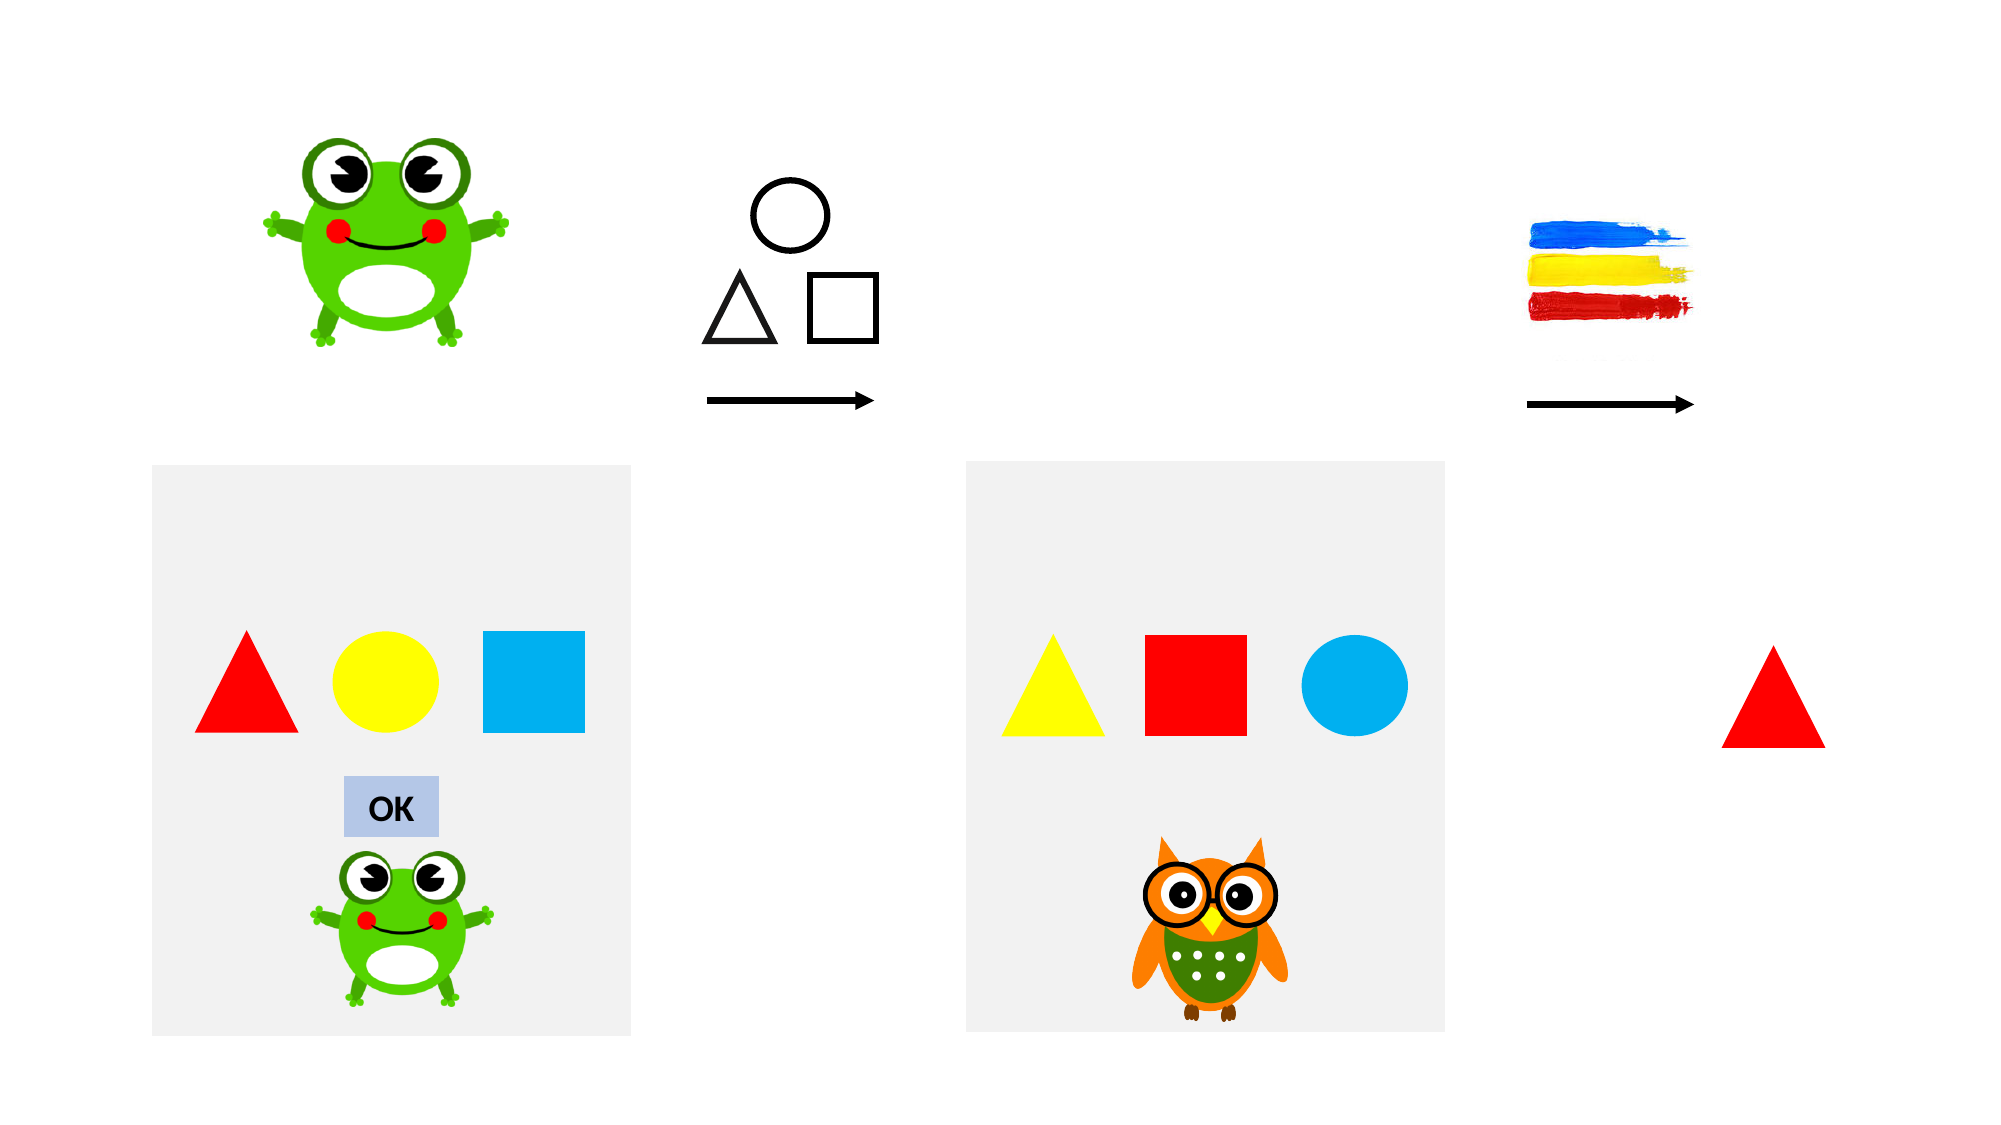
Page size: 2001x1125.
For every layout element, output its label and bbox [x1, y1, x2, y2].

text_box [809, 274, 877, 342]
text_box [1721, 645, 1826, 748]
text_box [704, 272, 775, 343]
picture [1481, 189, 1739, 361]
text_box [966, 462, 1444, 1031]
text_box [752, 179, 829, 252]
text_box [153, 466, 630, 1035]
picture [310, 851, 494, 1007]
picture [263, 138, 509, 347]
picture [1132, 836, 1288, 1022]
